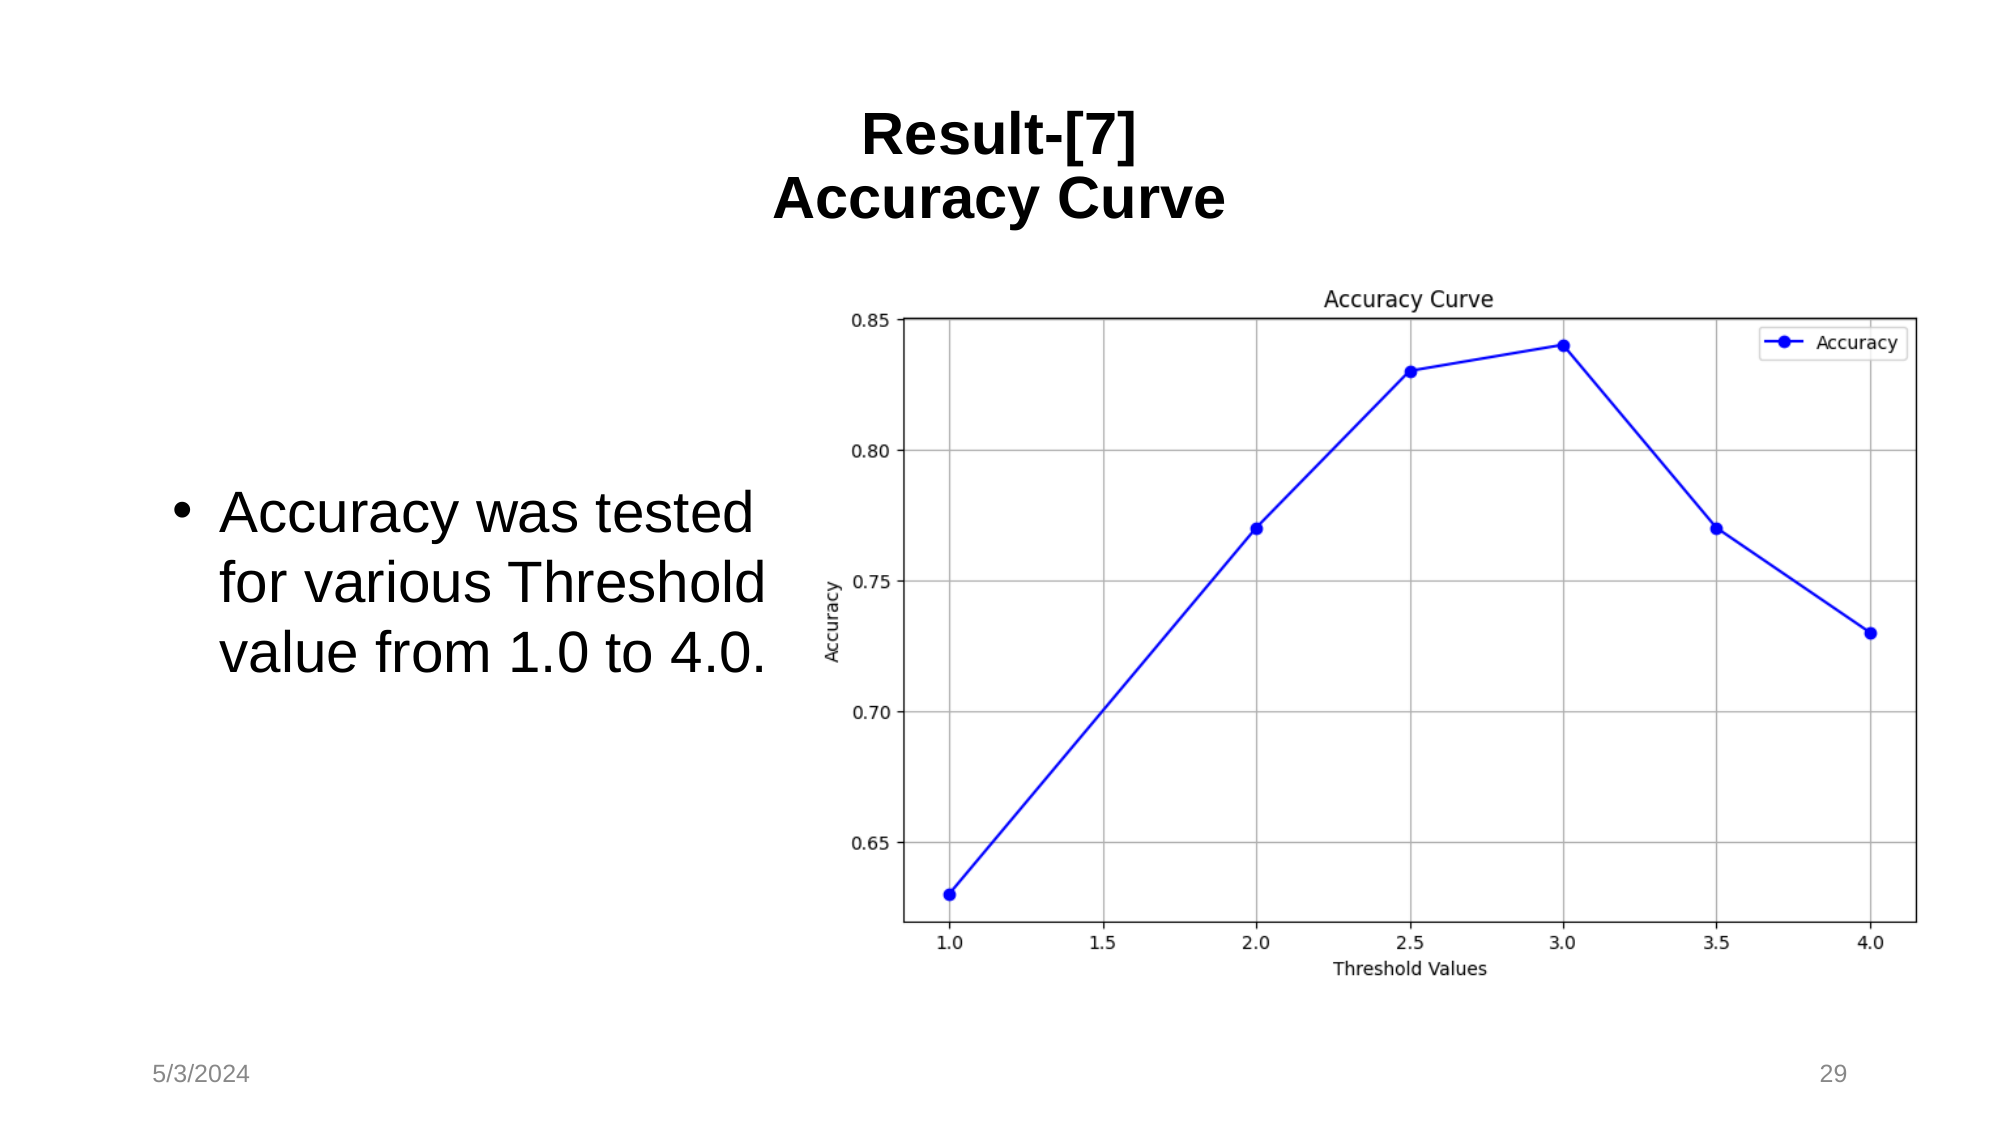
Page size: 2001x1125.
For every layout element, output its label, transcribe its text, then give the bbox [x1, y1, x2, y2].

title Result-[7] Accuracy Curve [137, 94, 1863, 312]
text_box Accuracy was tested for various Threshold value from 1.0 to 4.0. [157, 466, 807, 692]
footer 5/3/2024 [137, 1042, 813, 1103]
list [812, 276, 1929, 992]
slide_number 29 [1412, 1042, 1863, 1103]
